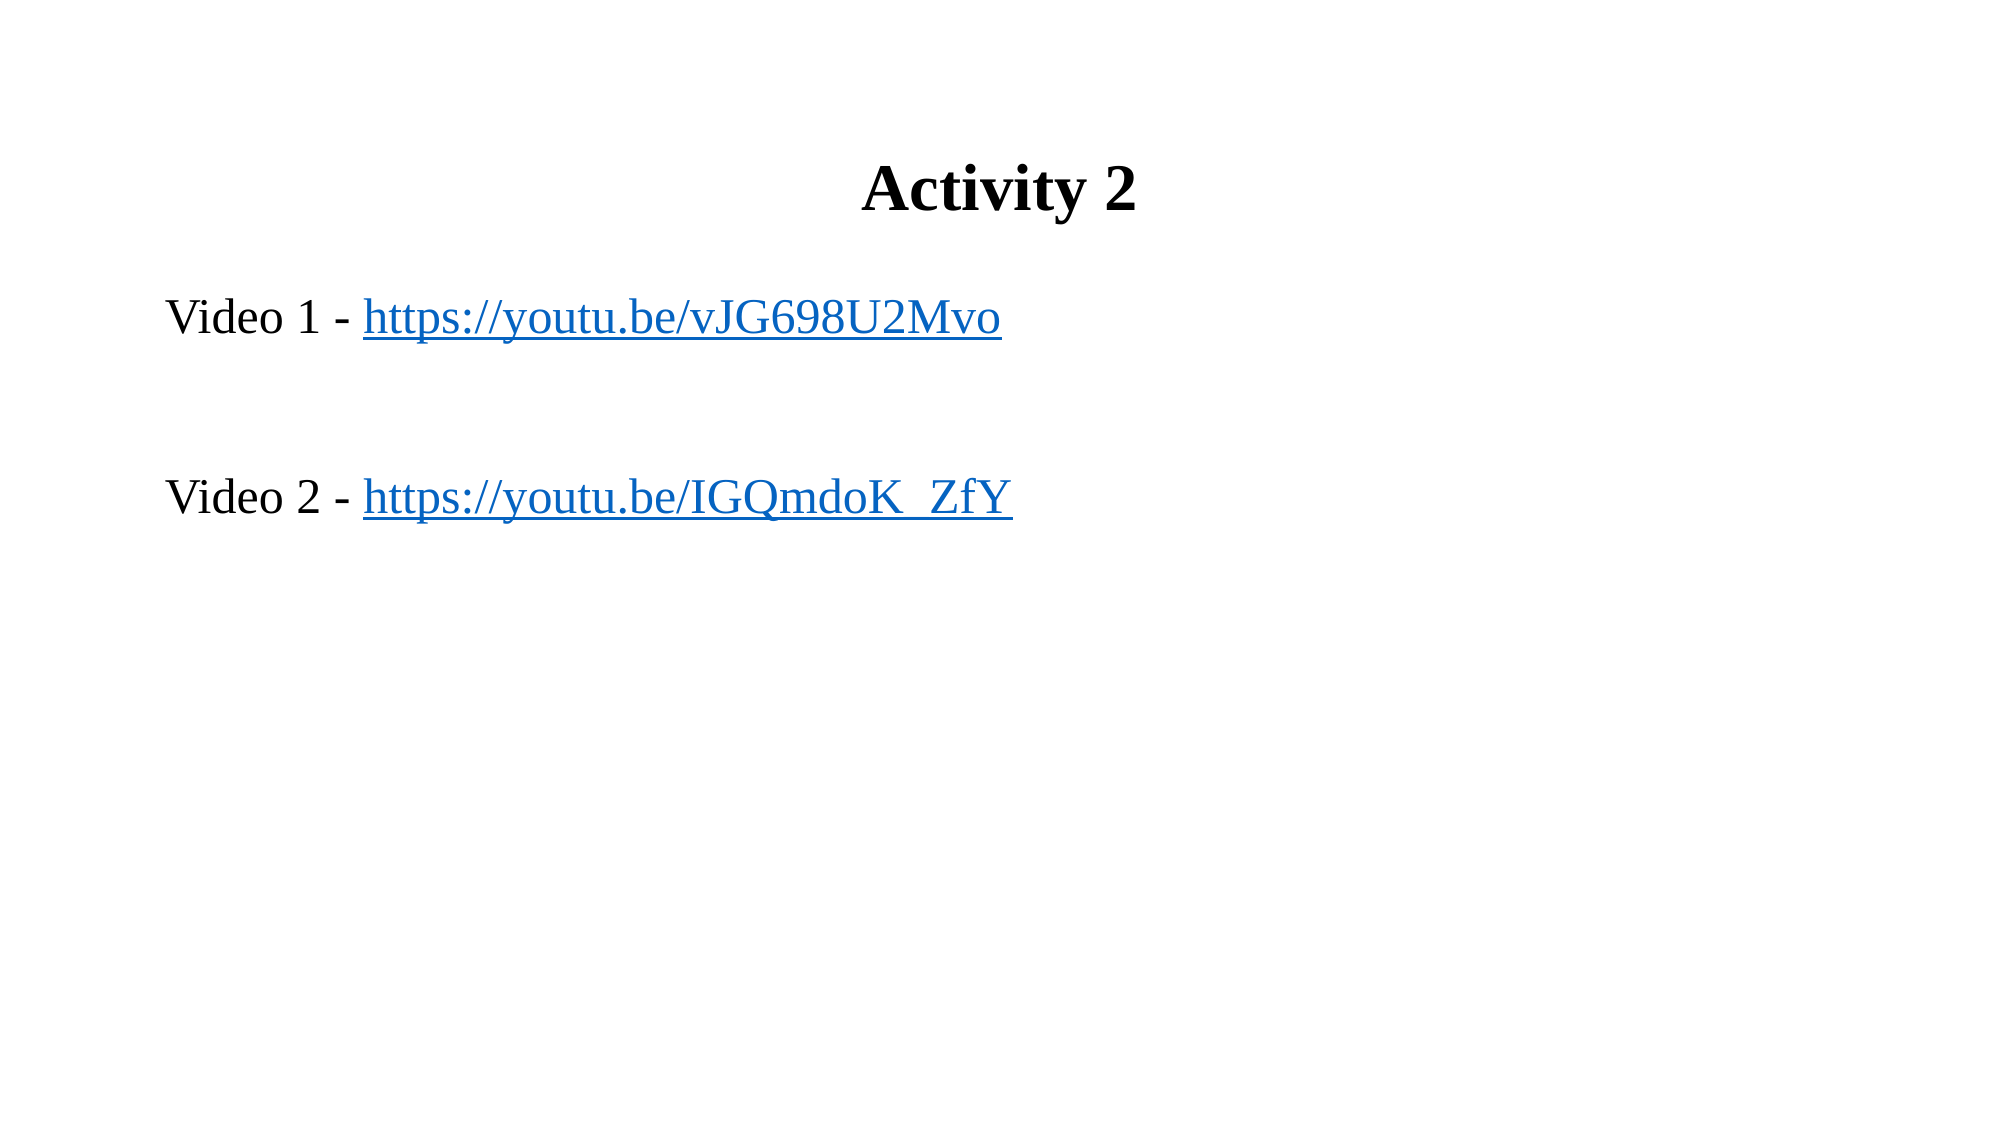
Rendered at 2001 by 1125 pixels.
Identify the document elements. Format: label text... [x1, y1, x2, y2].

text_box Activity 2 Video 1 - https://youtu.be/vJG698U2Mvo Video 2 - https://youtu.be/IGQmdoK_ZfY [0, 136, 2000, 592]
